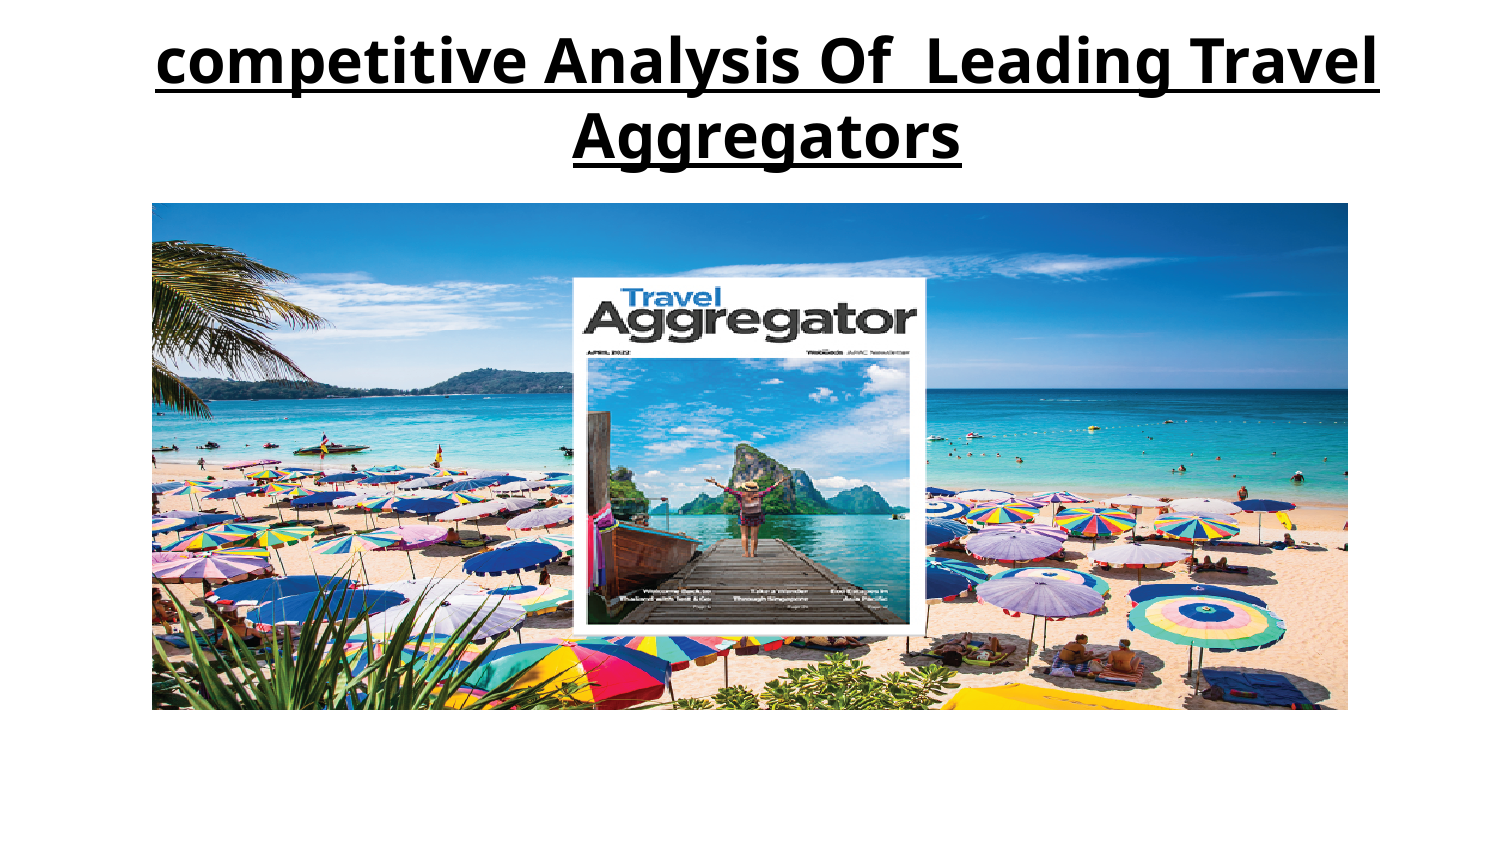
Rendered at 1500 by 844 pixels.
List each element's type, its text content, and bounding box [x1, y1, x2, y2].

picture [151, 203, 1348, 710]
text_box competitive Analysis Of Leading Travel Aggregators [35, 22, 1500, 170]
